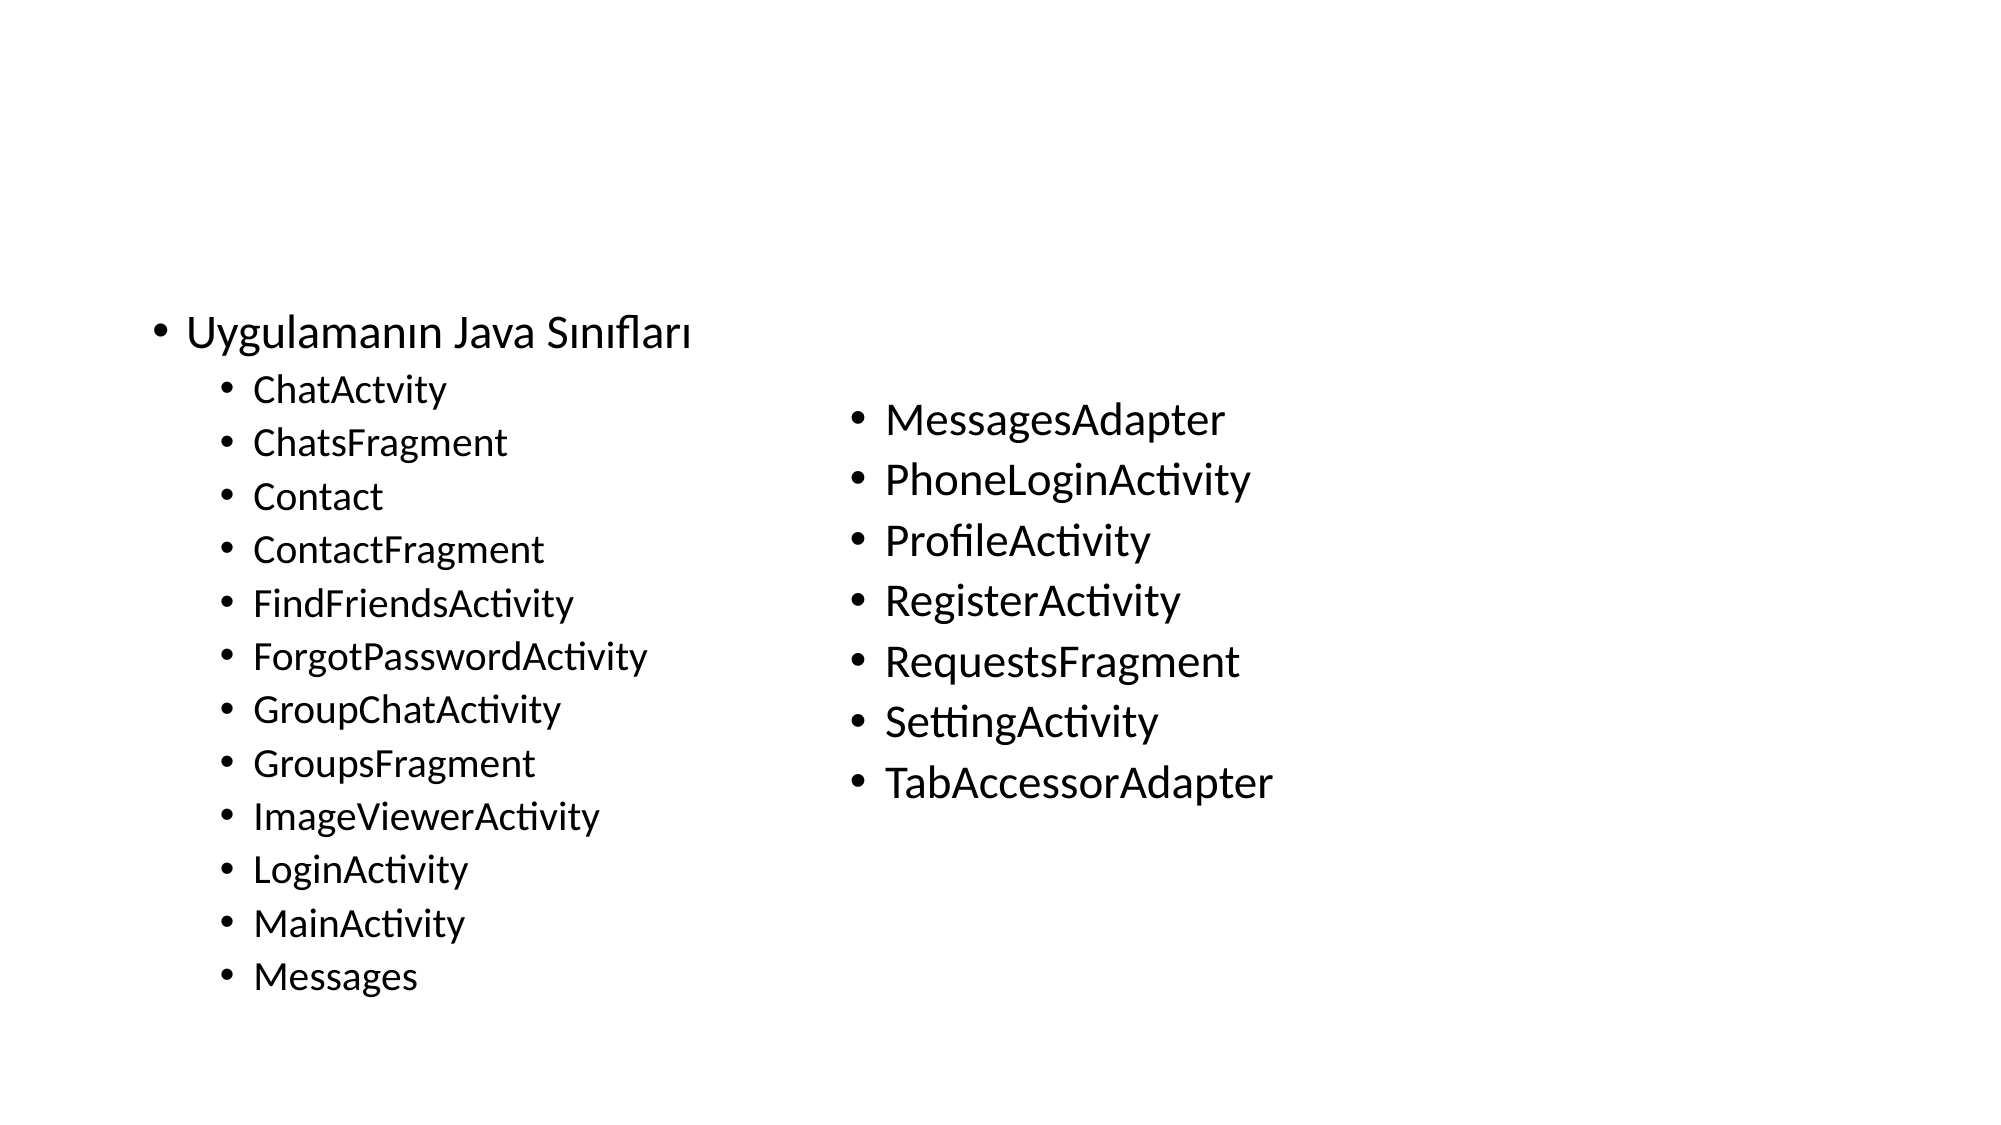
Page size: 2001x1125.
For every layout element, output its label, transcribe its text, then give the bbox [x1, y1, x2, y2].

text_box MessagesAdapter PhoneLoginActivity ProfileActivity RegisterActivity RequestsFragment SettingActivity TabAccessorAdapter [764, 321, 1358, 818]
list Uygulamanın Java Sınıfları ChatActvity ChatsFragment Contact ContactFragment FindFriendsActivity ForgotPasswordActivity GroupChatActivity GroupsFragment ImageViewerActivity LoginActivity MainActivity Messages [137, 299, 851, 1014]
